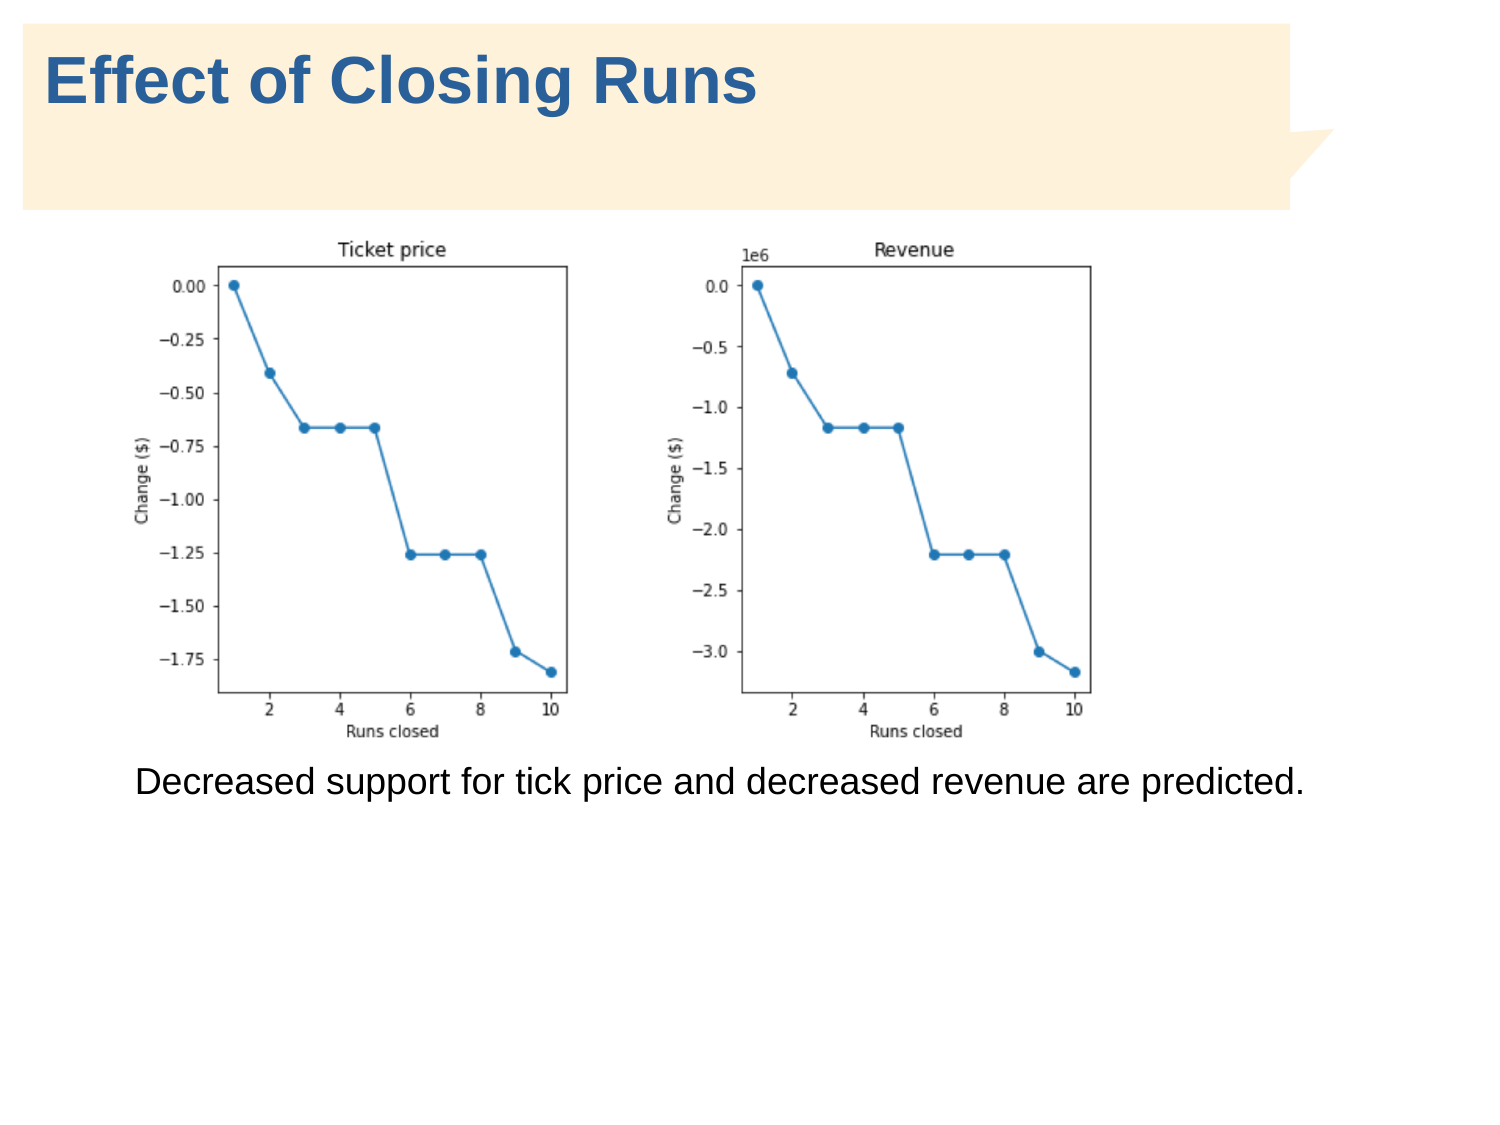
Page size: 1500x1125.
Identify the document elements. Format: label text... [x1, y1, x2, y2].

text_box Effect of Closing Runs [30, 29, 930, 120]
text_box Decreased support for tick price and decreased revenue are predicted. [120, 749, 1321, 807]
text_box [22, 23, 1335, 210]
picture [127, 224, 1126, 754]
